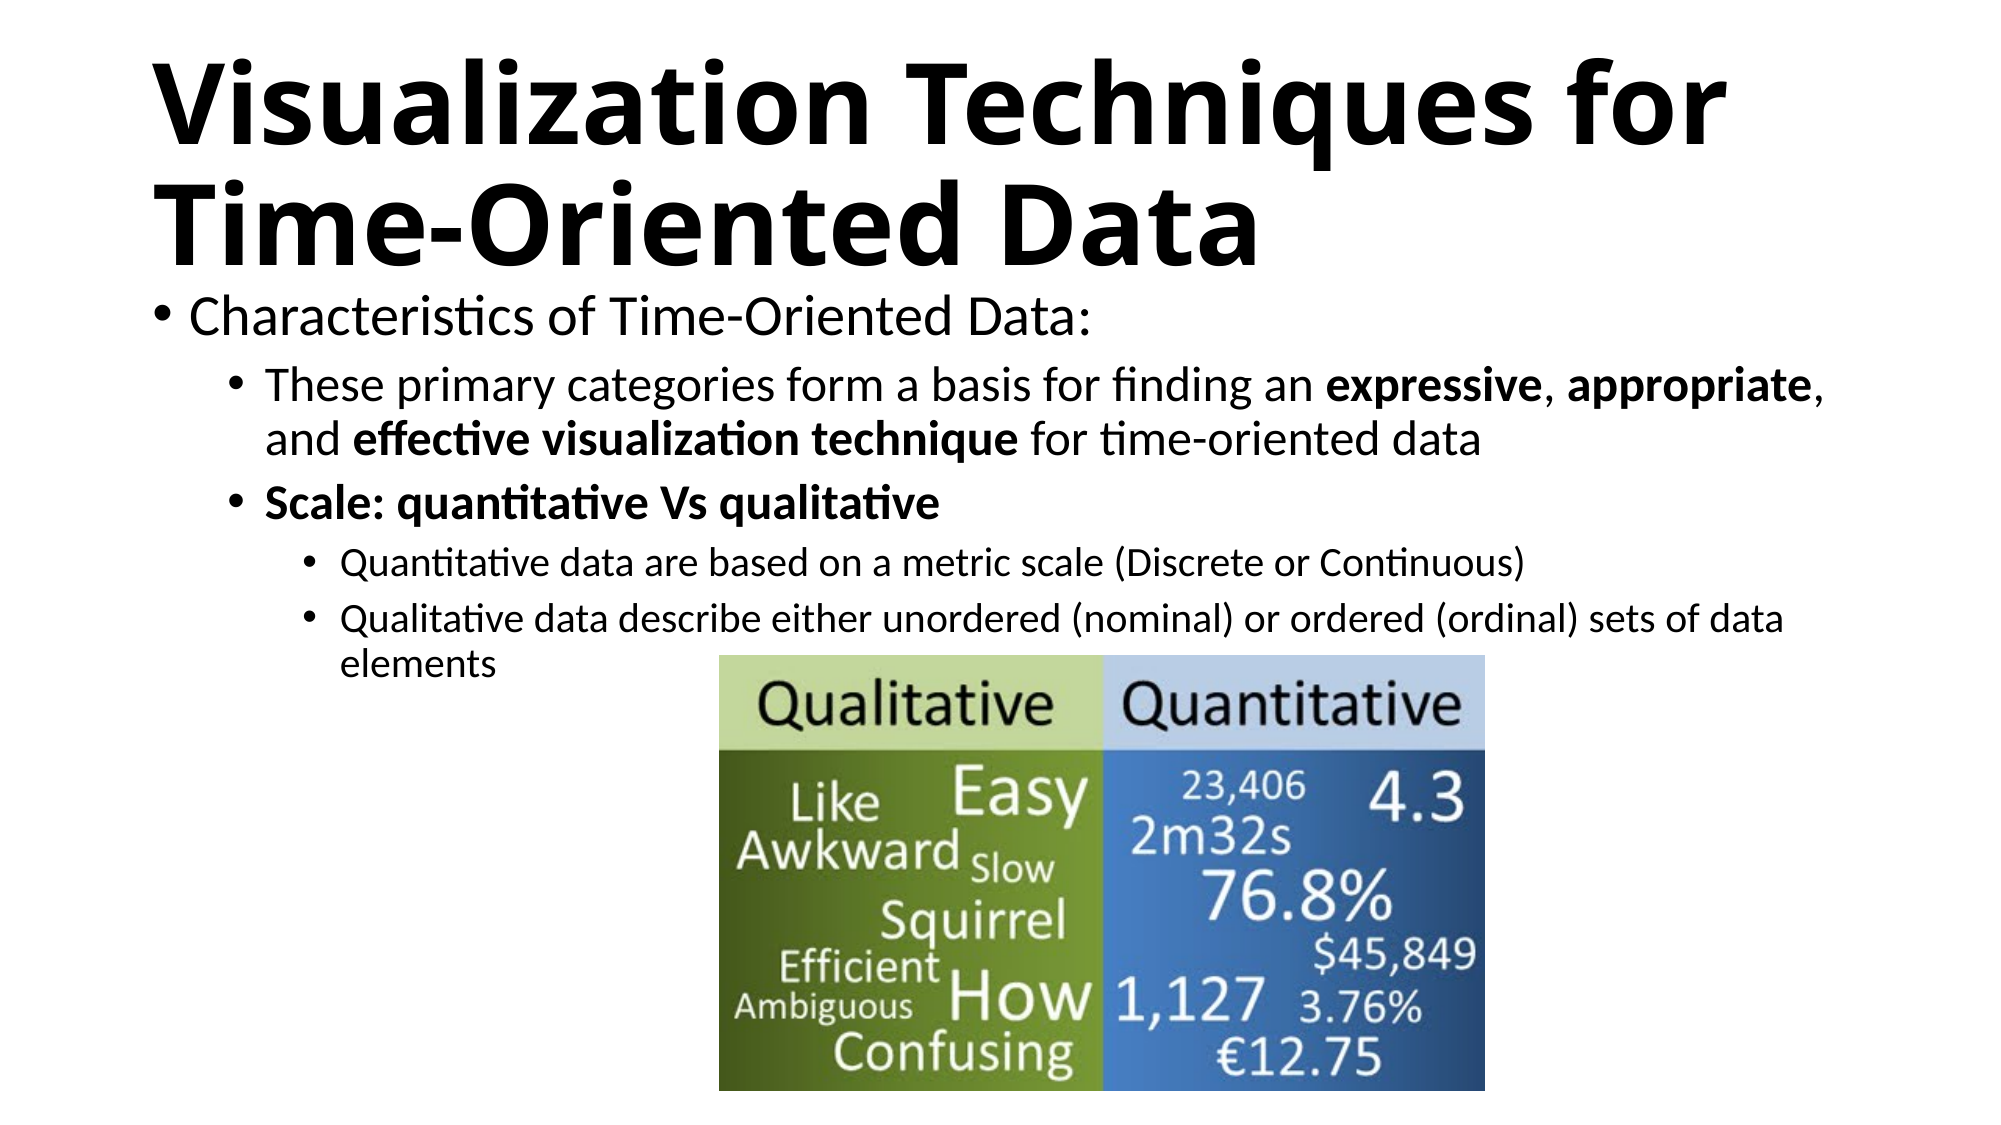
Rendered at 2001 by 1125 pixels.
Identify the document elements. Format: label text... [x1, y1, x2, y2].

title Visualization Techniques for Time-Oriented Data [137, 59, 1863, 277]
list Characteristics of Time-Oriented Data: These primary categories form a basis for finding an expressive, appropriate, and effective visualization technique for time-oriented data Scale: quantitative Vs qualitative Quantitative data are based on a metric scale (Discrete or Continuous) Qualitative data describe either unordered (nominal) or ordered (ordinal) sets of data elements [137, 277, 1863, 1091]
picture [719, 655, 1485, 1091]
